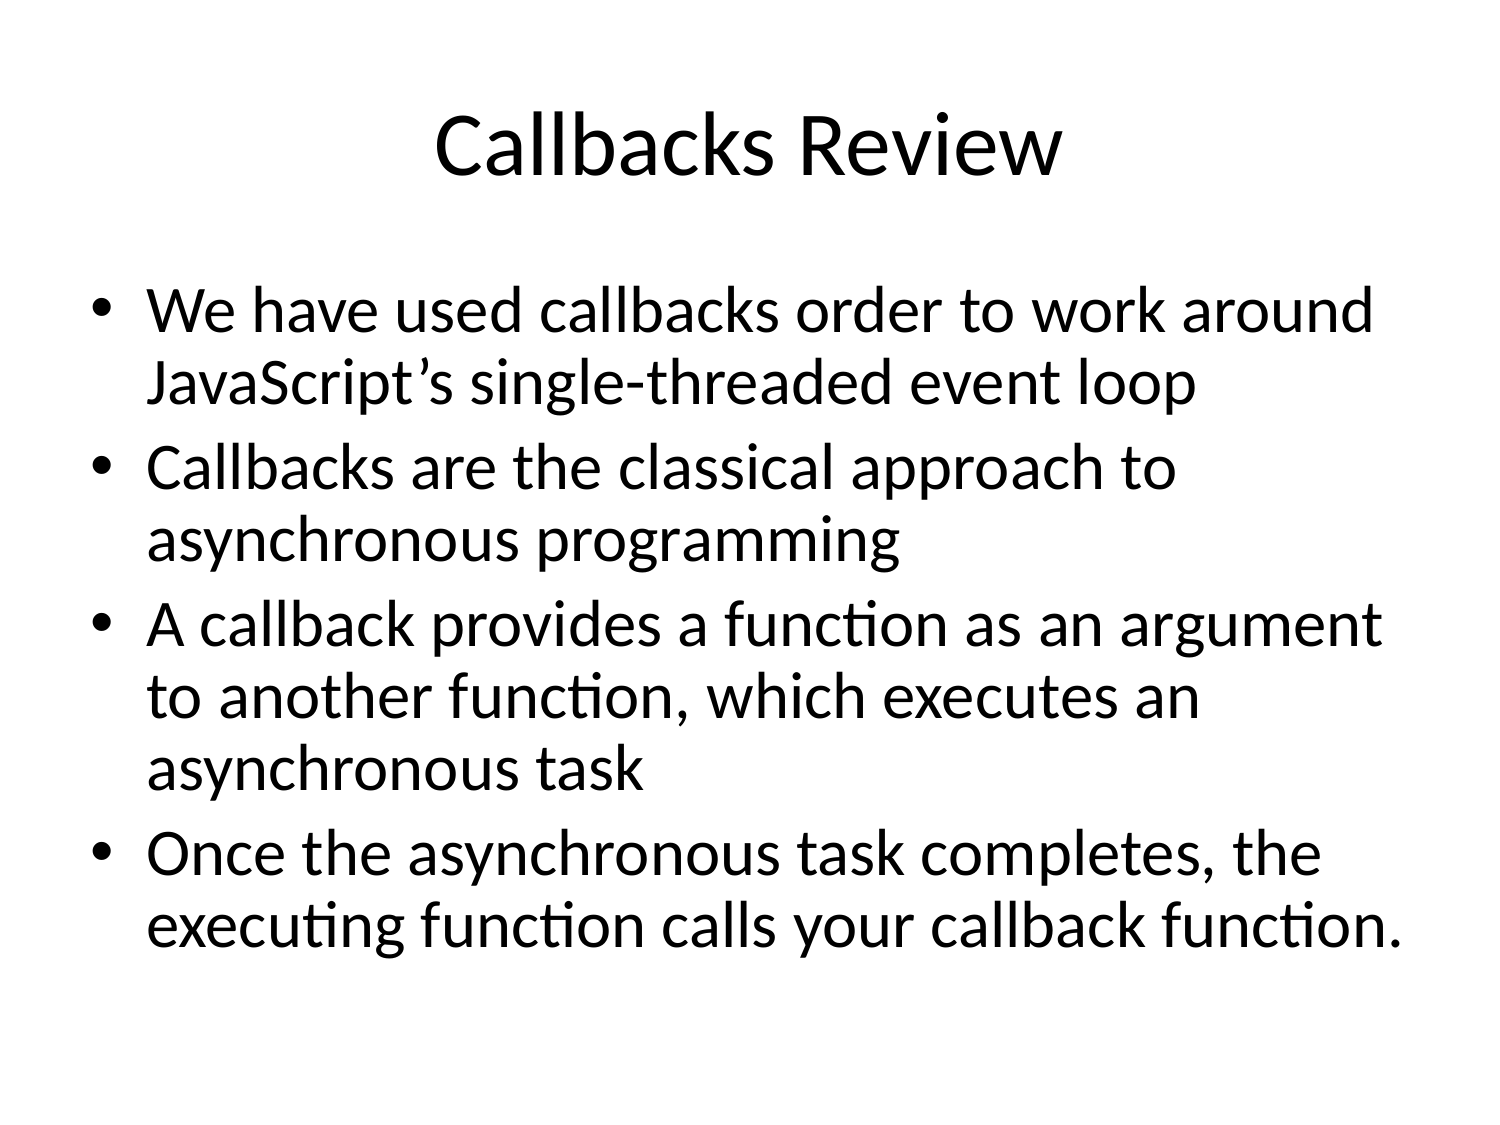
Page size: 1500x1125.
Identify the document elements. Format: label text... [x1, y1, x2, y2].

title Callbacks Review [75, 45, 1425, 233]
list We have used callbacks order to work around JavaScript’s single-threaded event loop Callbacks are the classical approach to asynchronous programming A callback provides a function as an argument to another function, which executes an asynchronous task Once the asynchronous task completes, the executing function calls your callback function. [75, 267, 1425, 1012]
